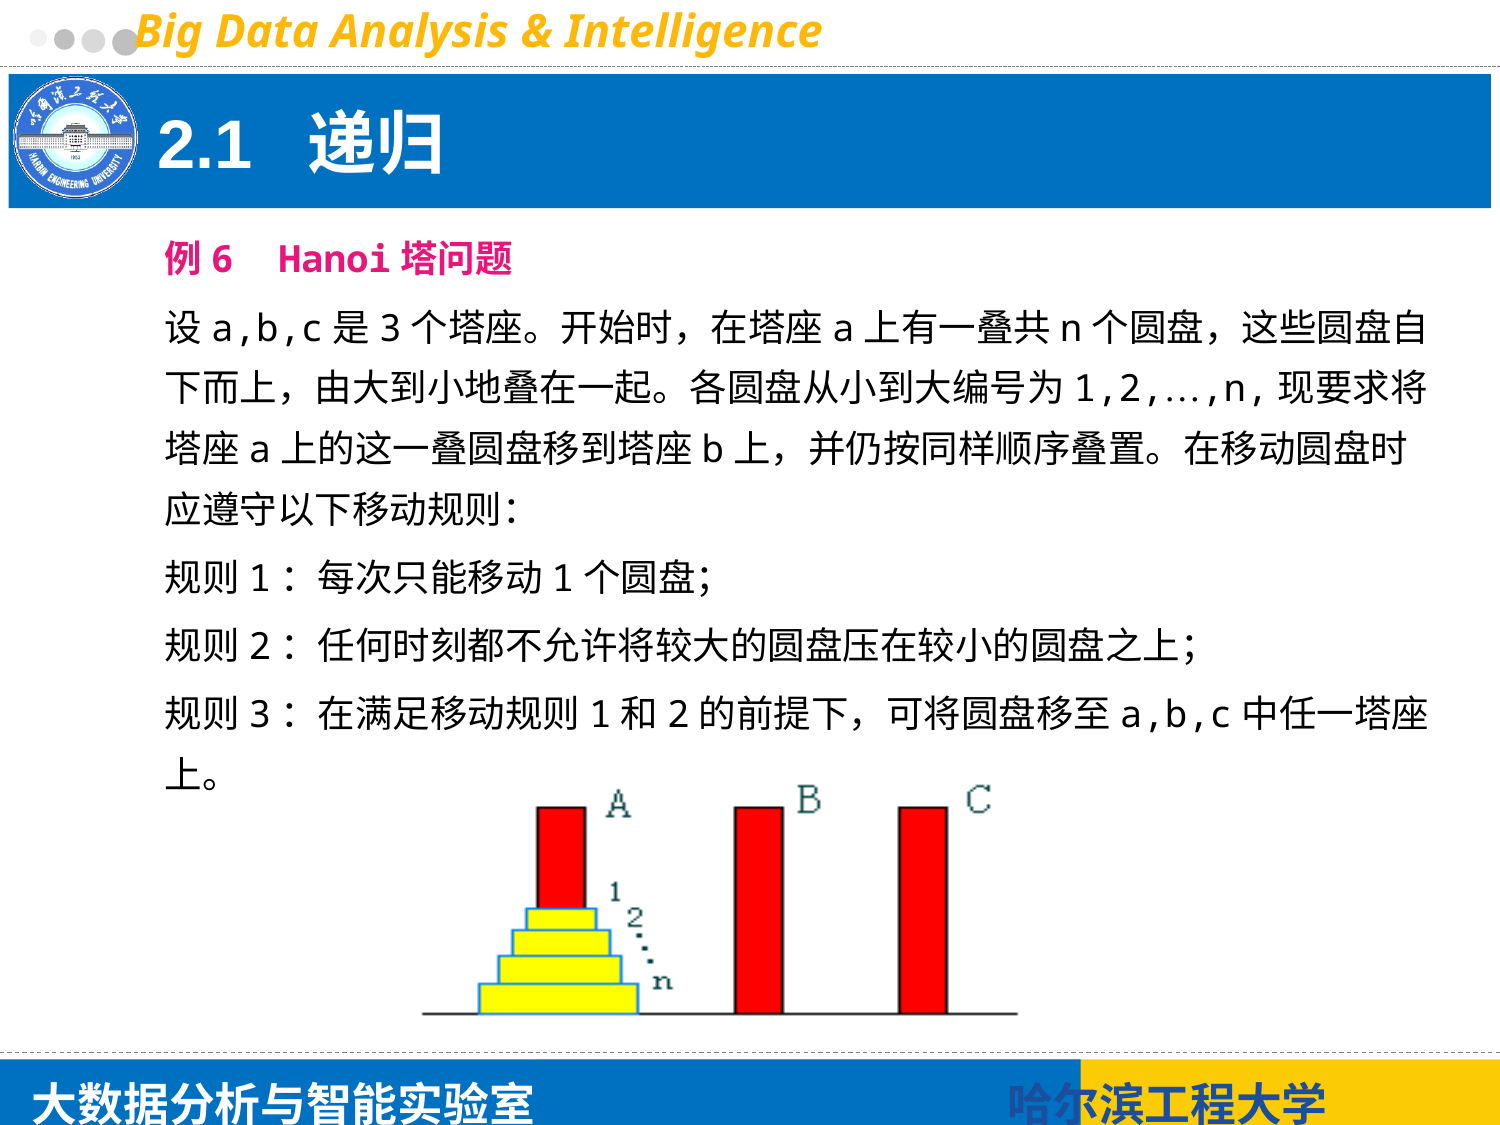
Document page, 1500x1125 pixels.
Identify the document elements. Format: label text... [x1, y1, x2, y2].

slide_number [1149, 10, 1500, 71]
picture [412, 762, 1038, 1051]
title 2.1 递归 [142, 76, 1425, 207]
text_box 例6 Hanoi塔问题 设a,b,c是3个塔座。开始时，在塔座a上有一叠共n个圆盘，这些圆盘自下而上，由大到小地叠在一起。各圆盘从小到大编号为1,2,…,n,现要求将塔座a上的这一叠圆盘移到塔座b上，并仍按同样顺序叠置。在移动圆盘时应遵守以下移动规则： 规则1：每次只能移动1个圆盘； 规则2：任何时刻都不允许将较大的圆盘压在较小的圆盘之上； 规则3：在满足移动规则1和2的前提下，可将圆盘移至a,b,c中任一塔座上。 [150, 212, 1452, 804]
